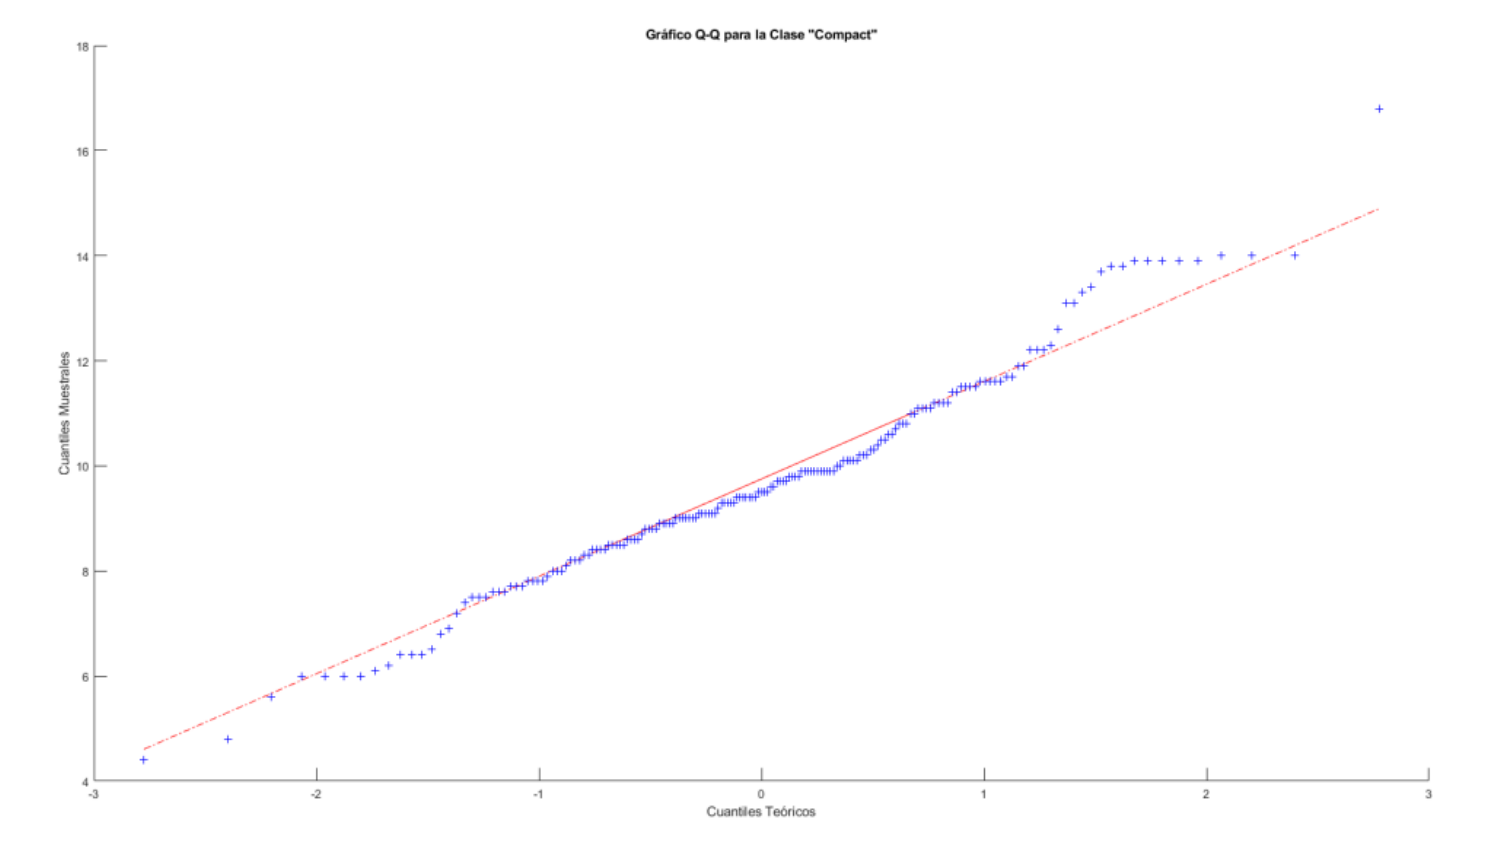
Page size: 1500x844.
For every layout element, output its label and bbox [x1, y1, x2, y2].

picture [51, 24, 1449, 819]
